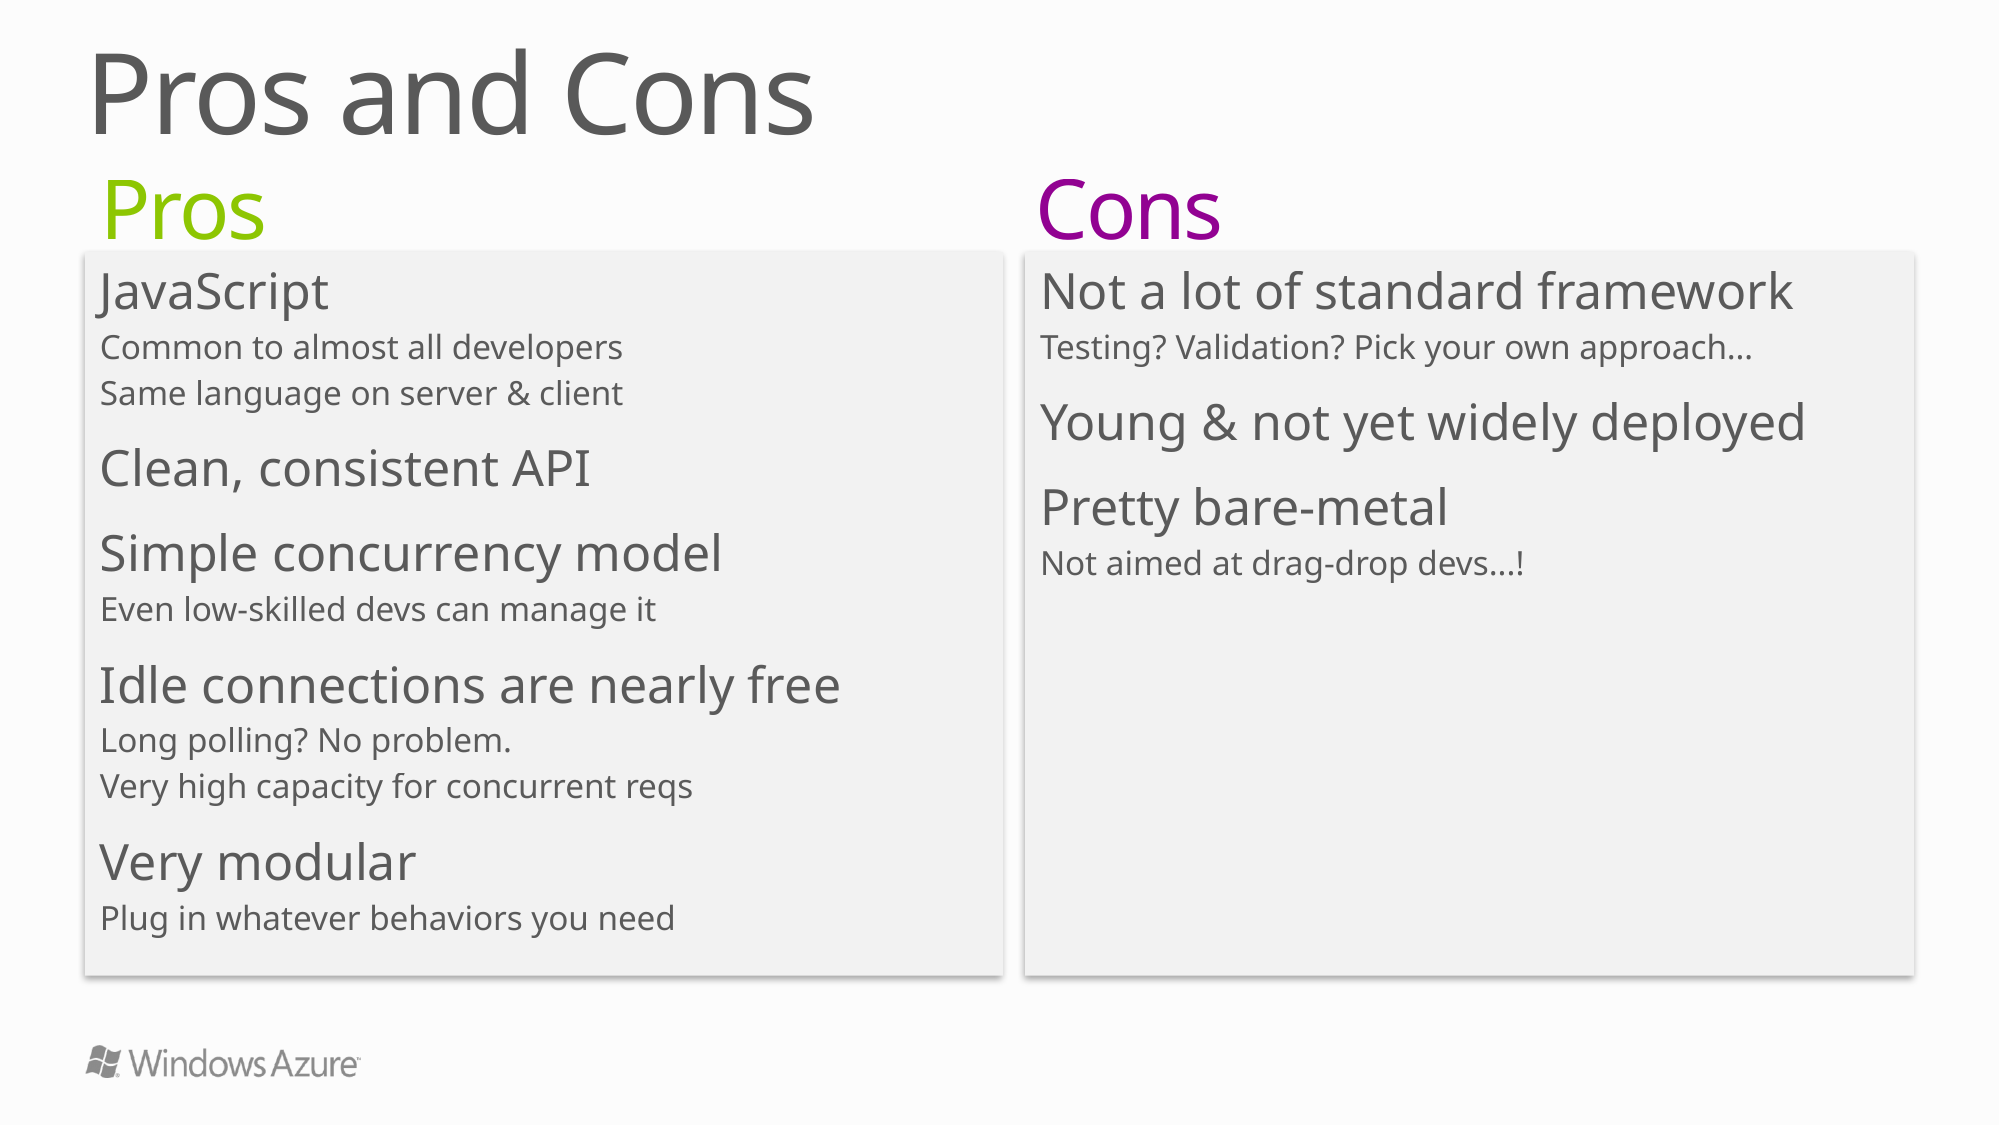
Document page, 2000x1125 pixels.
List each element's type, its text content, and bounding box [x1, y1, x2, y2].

text_box Cons [1035, 167, 1696, 258]
text_box Not a lot of standard framework Testing? Validation? Pick your own approach… Young & not yet widely deployed Pretty bare-metal Not aimed at drag-drop devs...! [1024, 251, 1915, 976]
text_box Pros and Cons [85, 37, 1914, 160]
title Pros [100, 167, 761, 250]
text_box JavaScript Common to almost all developers Same language on server & client Clean, consistent API Simple concurrency model Even low-skilled devs can manage it Idle connections are nearly free Long polling? No problem. Very high capacity for concurrent reqs Very modular Plug in whatever behaviors you need [84, 251, 1004, 976]
